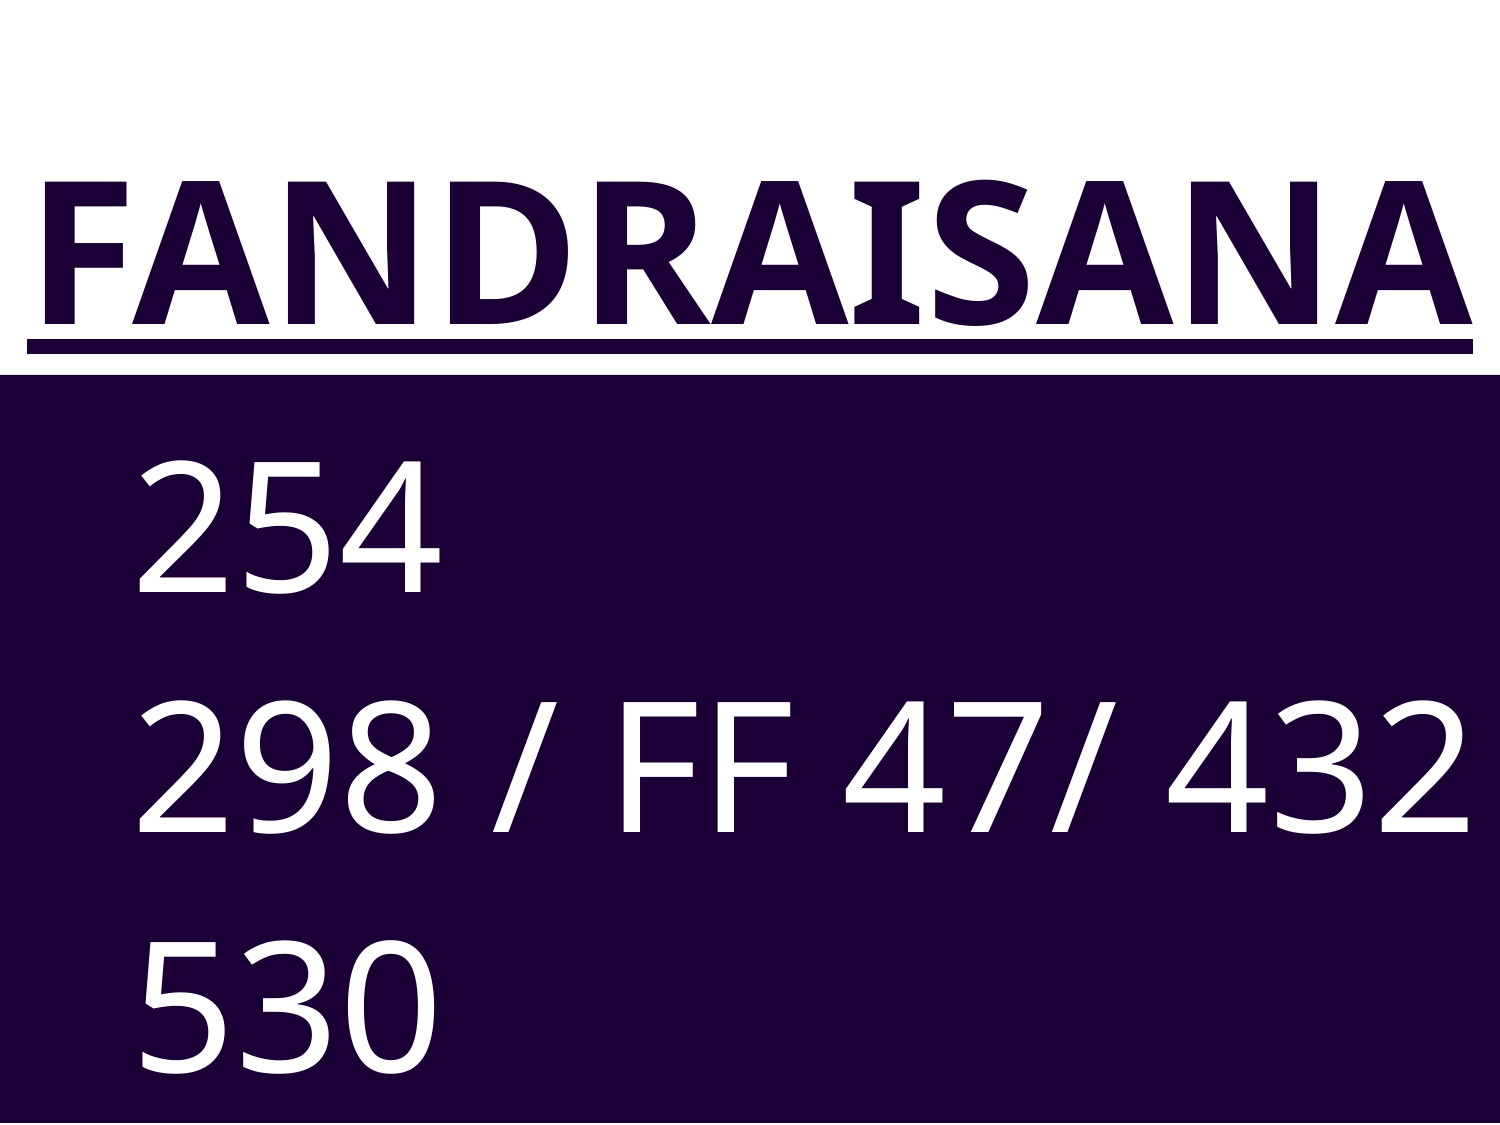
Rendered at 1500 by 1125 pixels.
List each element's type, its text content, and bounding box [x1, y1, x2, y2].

text_box 254 298 / FF 47/ 432 530 [0, 374, 1500, 1123]
title FANDRAISANA [0, 0, 1500, 374]
